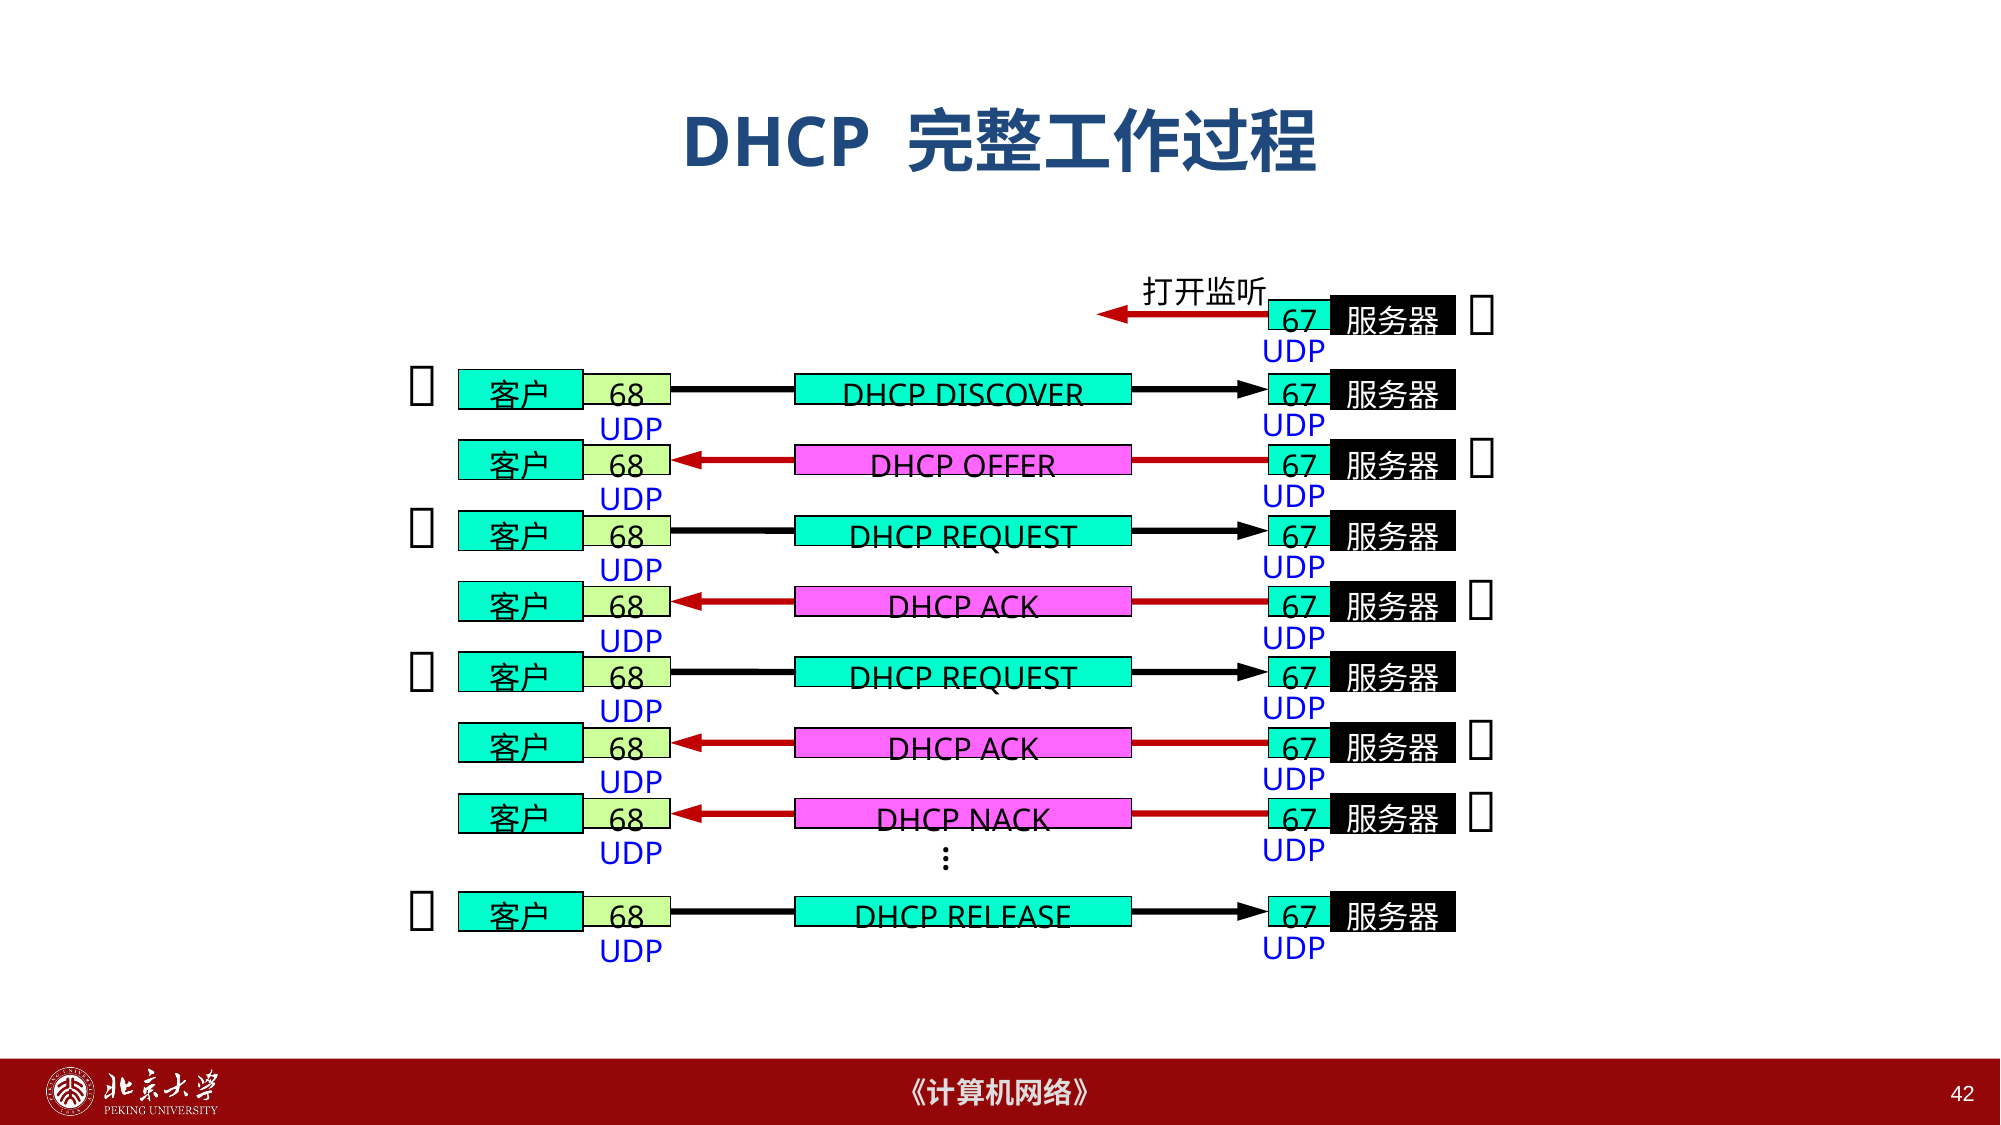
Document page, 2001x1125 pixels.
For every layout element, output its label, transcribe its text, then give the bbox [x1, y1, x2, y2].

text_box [1096, 254, 1524, 374]
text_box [381, 648, 1523, 974]
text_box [381, 504, 1456, 593]
slide_number 42 [1522, 1072, 1990, 1125]
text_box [458, 576, 1523, 648]
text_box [381, 363, 1456, 452]
title DHCP 完整工作过程 [99, 45, 1900, 233]
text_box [458, 435, 1524, 522]
picture [46, 1067, 218, 1116]
